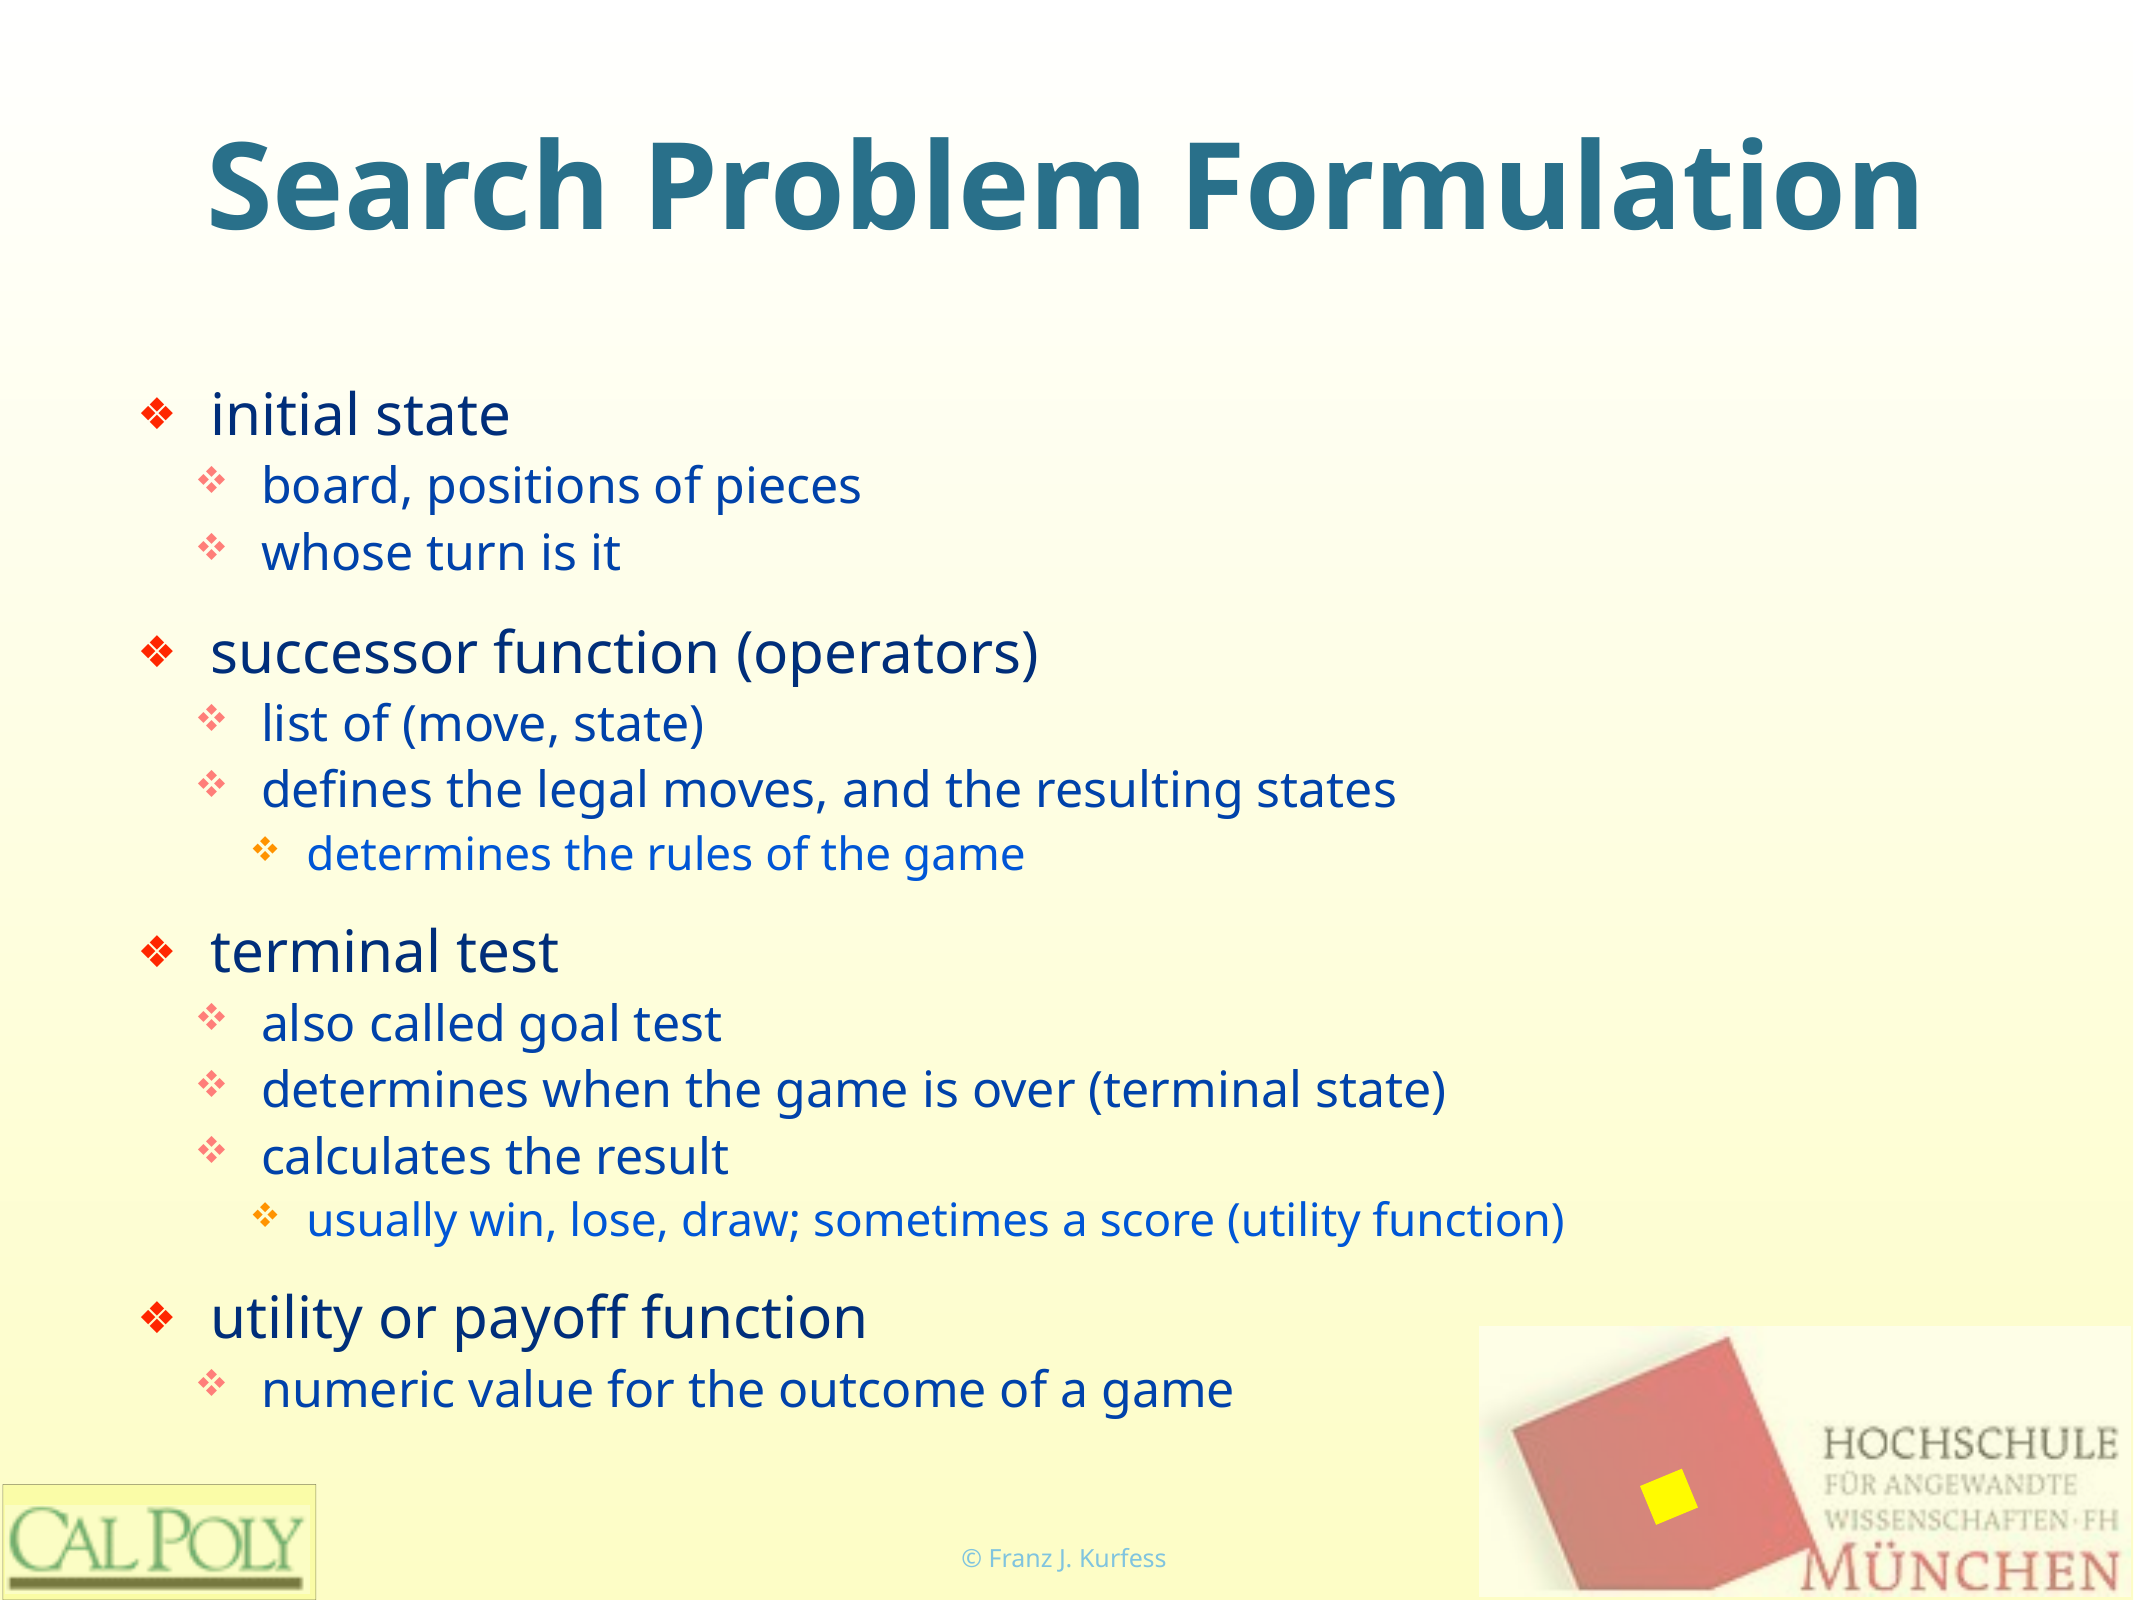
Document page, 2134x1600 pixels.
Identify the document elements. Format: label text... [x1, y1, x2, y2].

list initial state board, positions of pieces whose turn is it successor function (operators) list of (move, state) defines the legal moves, and the resulting states determines the rules of the game terminal test also called goal test determines when the game is over (terminal state) calculates the result usually win, lose, draw; sometimes a score (utility function) utility or payoff function numeric value for the outcome of a game [128, 376, 2005, 1491]
title Search Problem Formulation [128, 0, 2005, 363]
slide_number [1639, 1468, 1699, 1526]
text_box [1479, 1326, 2131, 1597]
